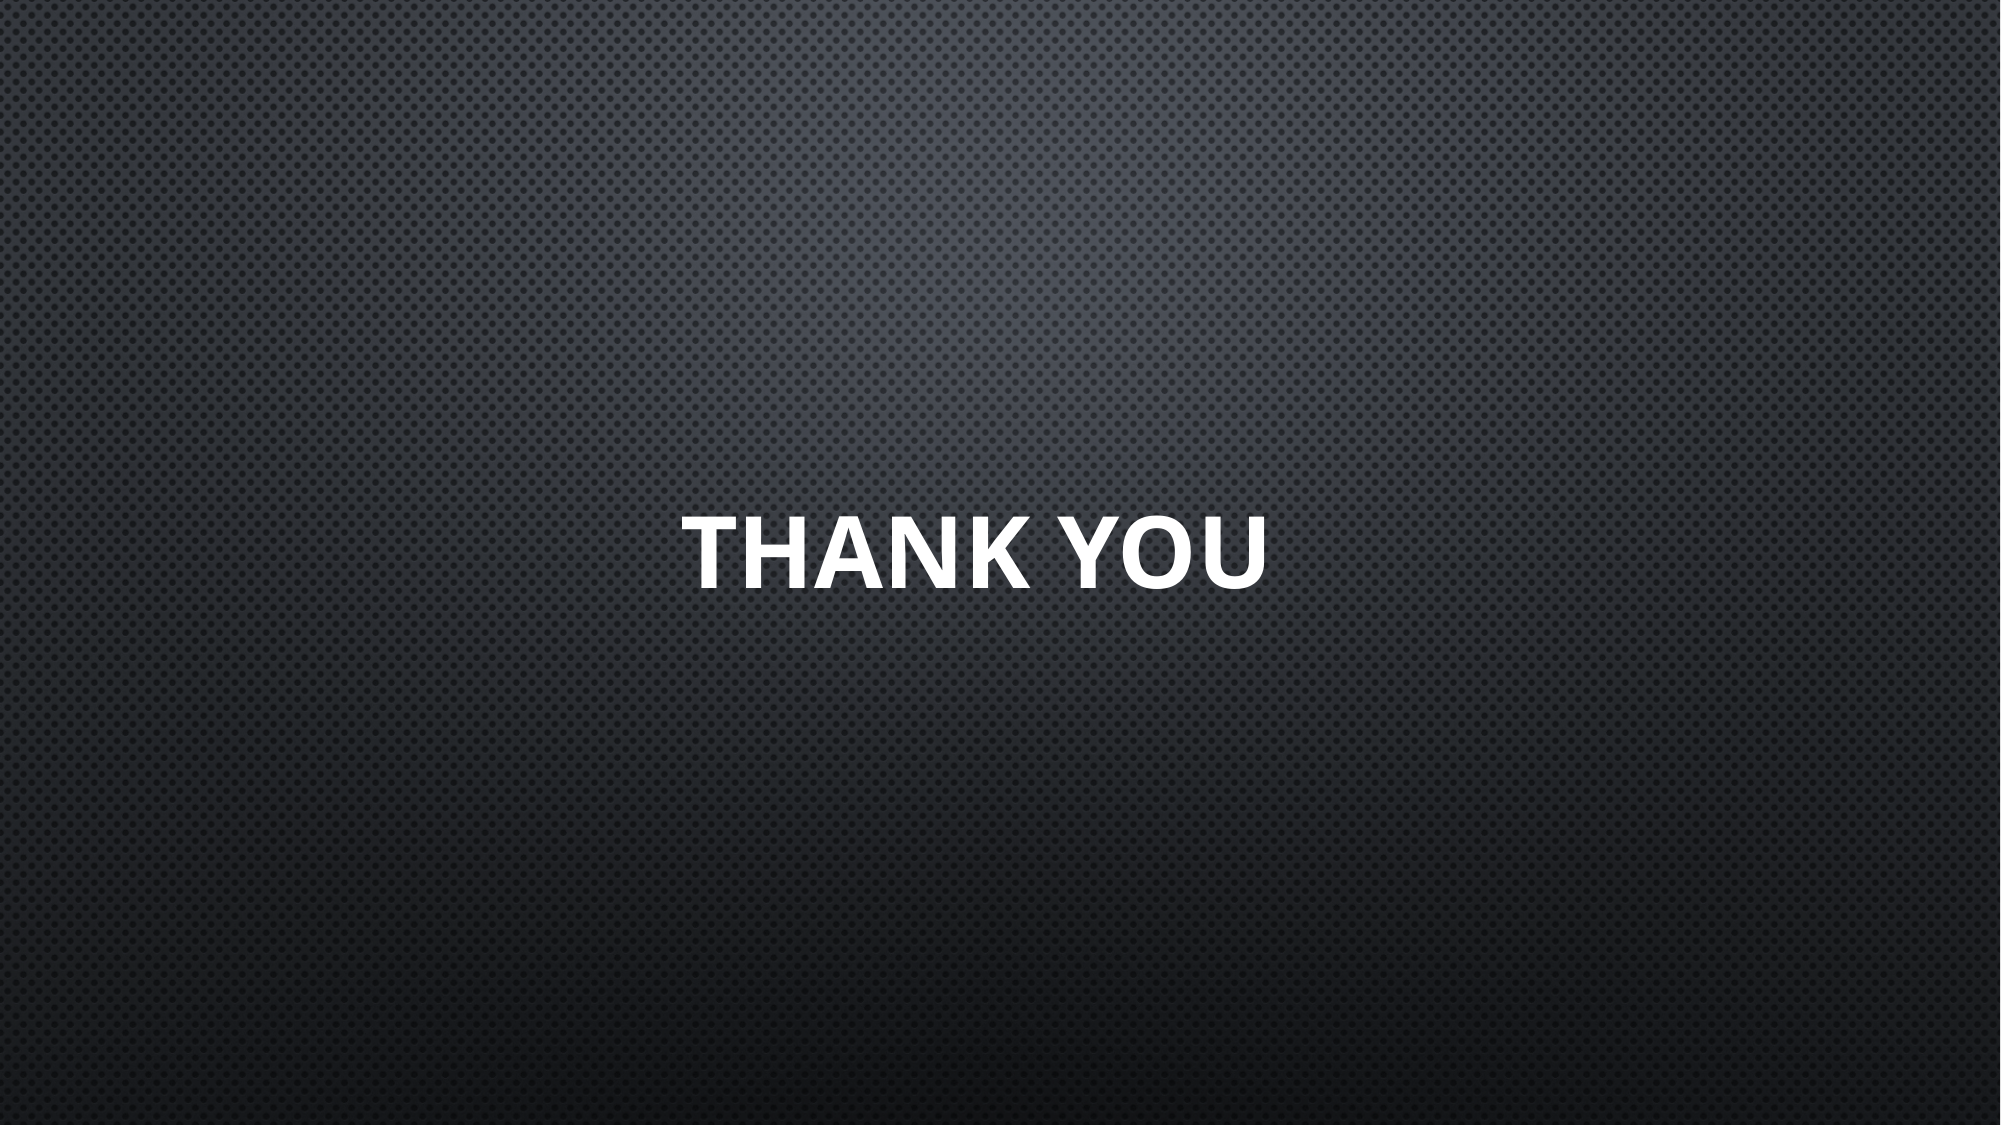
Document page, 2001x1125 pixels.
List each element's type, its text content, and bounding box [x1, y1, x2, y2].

title Thank you [665, 392, 1418, 705]
